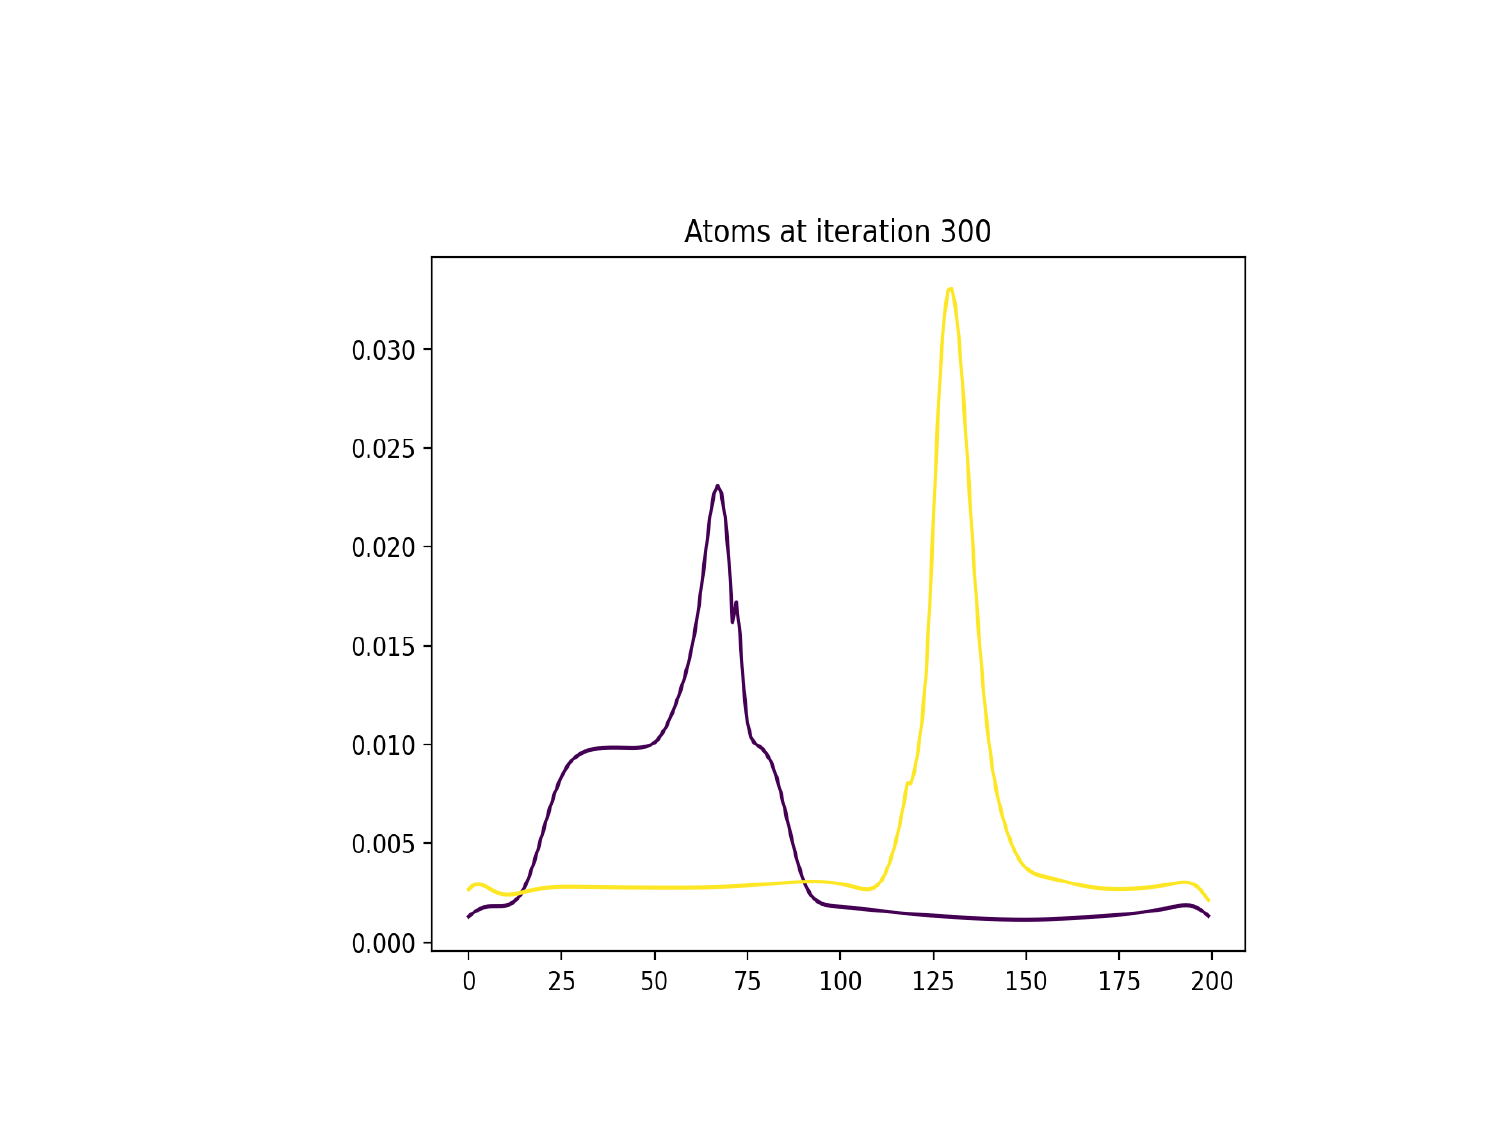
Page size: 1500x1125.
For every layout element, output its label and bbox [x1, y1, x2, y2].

picture [299, 149, 1351, 1051]
